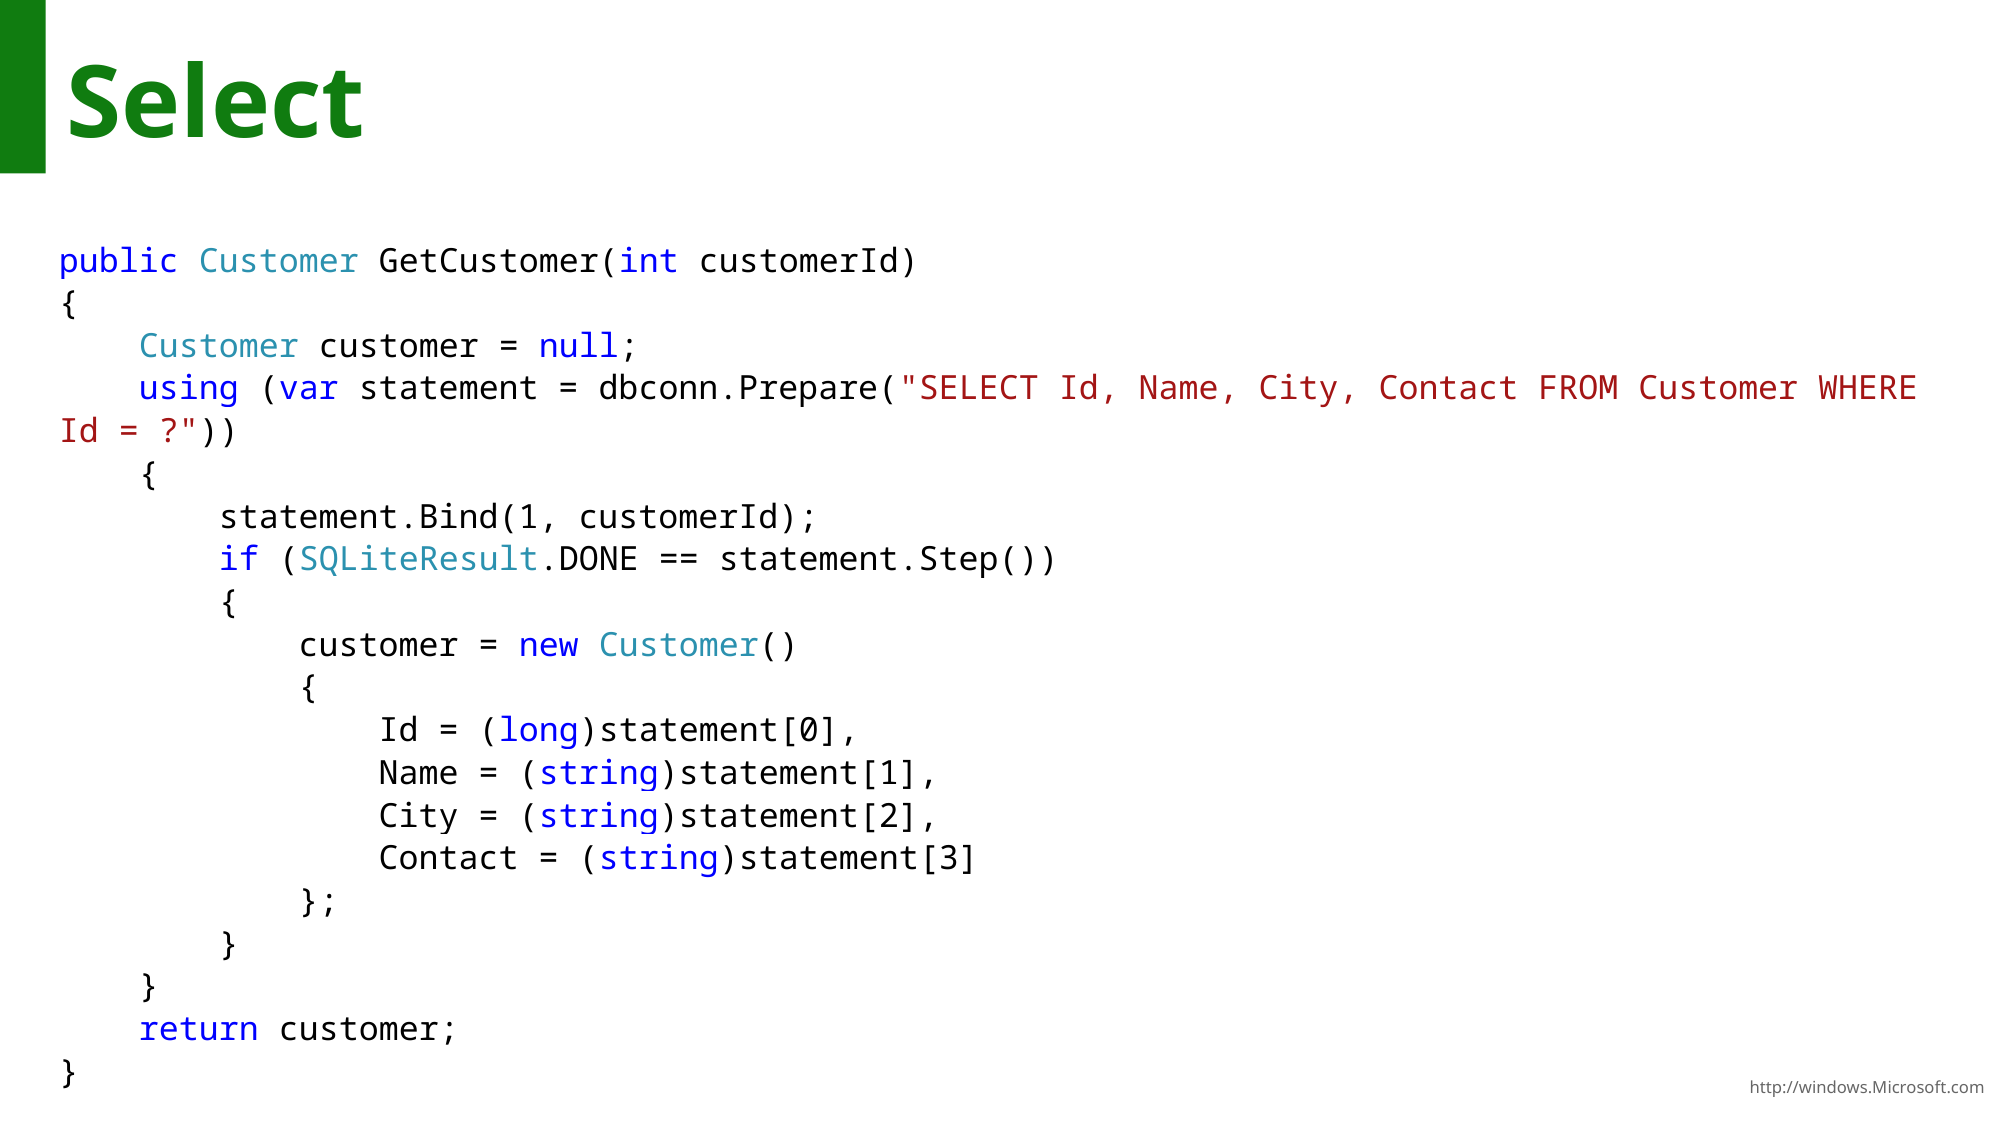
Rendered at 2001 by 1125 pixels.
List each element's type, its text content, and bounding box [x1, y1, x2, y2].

title Select [44, 33, 1956, 195]
text_box public Customer GetCustomer(int customerId) { Customer customer = null; using (var statement = dbconn.Prepare("SELECT Id, Name, City, Contact FROM Customer WHERE Id = ?")) { statement.Bind(1, customerId); if (SQLiteResult.DONE == statement.Step()) { customer = new Customer() { Id = (long)statement[0], Name = (string)statement[1], City = (string)statement[2], Contact = (string)statement[3] }; } } return customer; } [44, 228, 1956, 1125]
